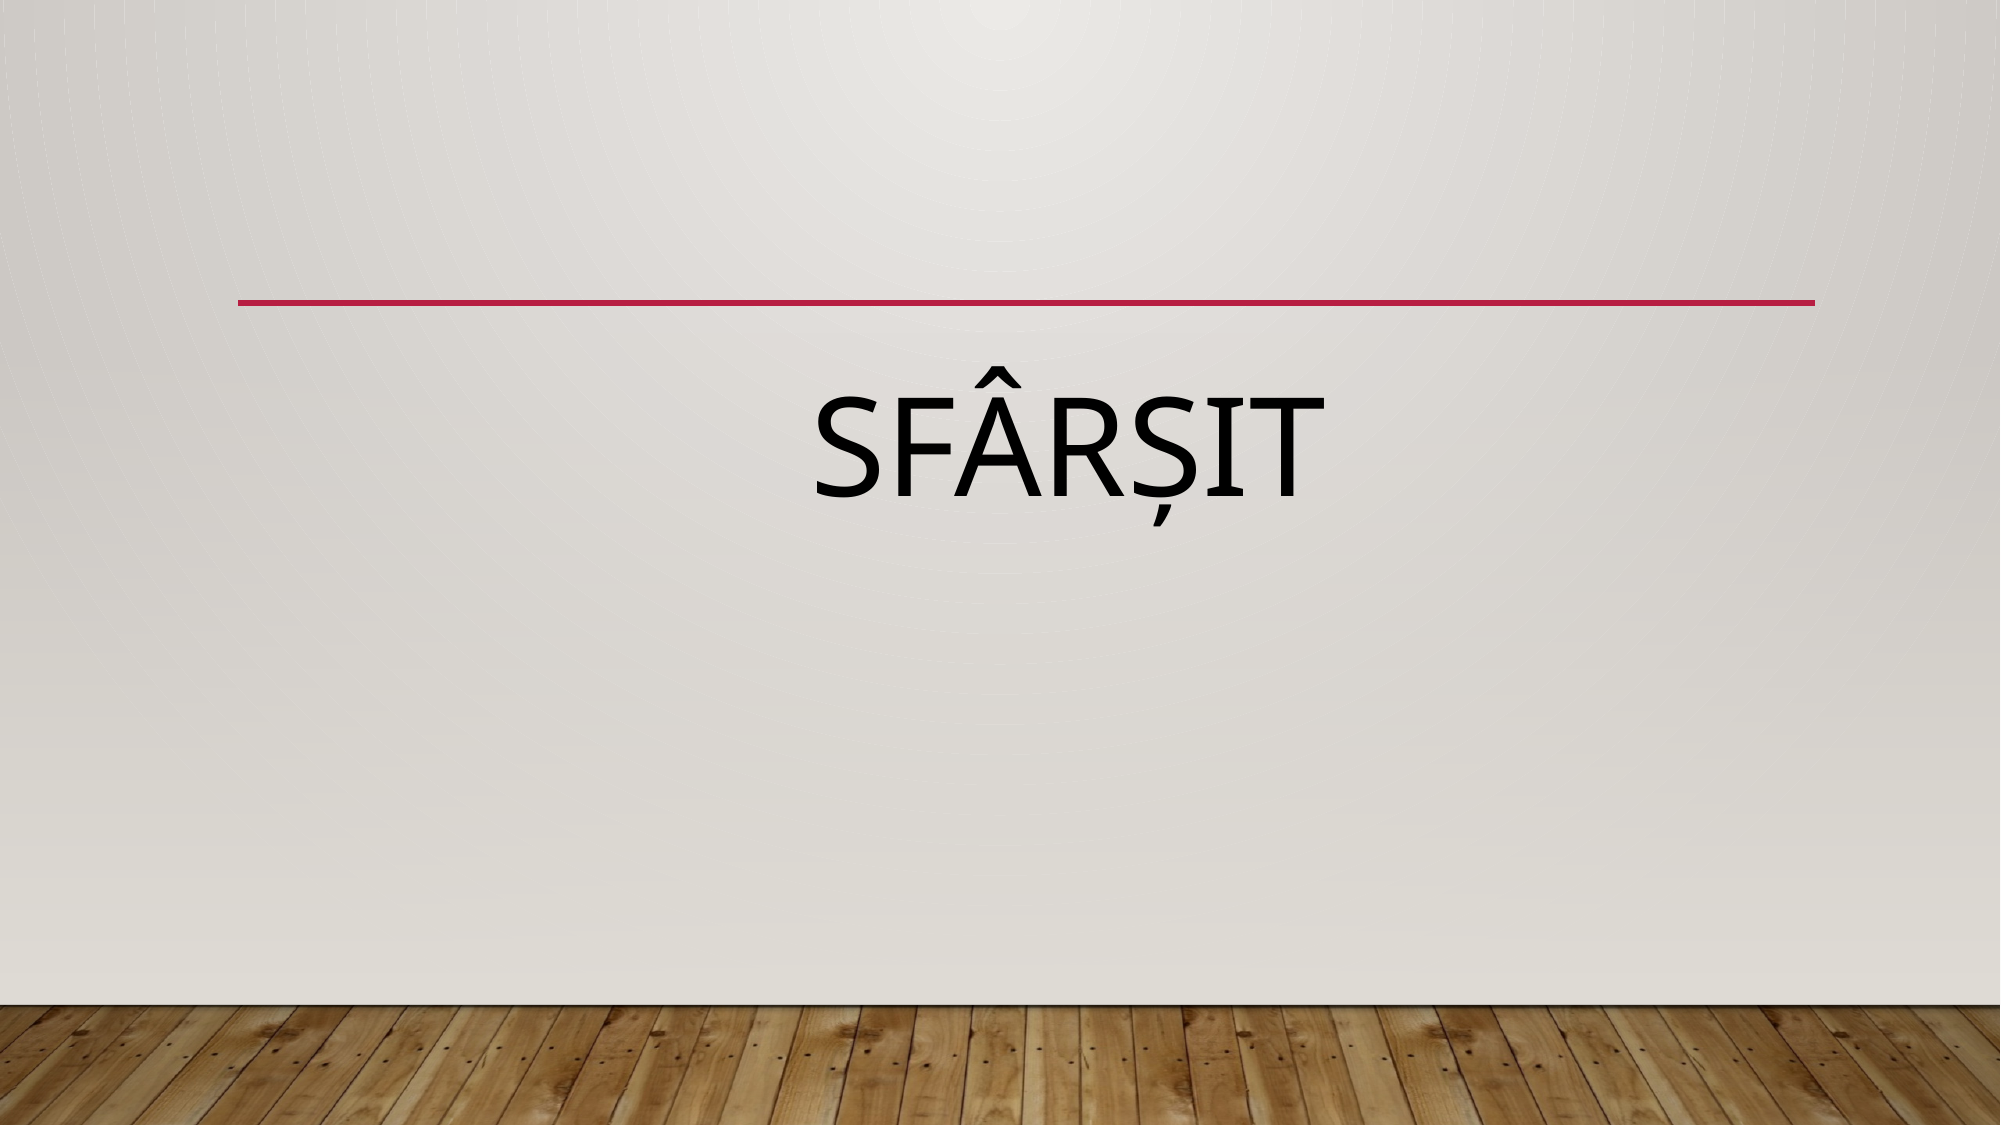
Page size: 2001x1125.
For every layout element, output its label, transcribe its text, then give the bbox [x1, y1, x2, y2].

picture [0, 1005, 2000, 1125]
title Sfârșit [195, 370, 1771, 543]
